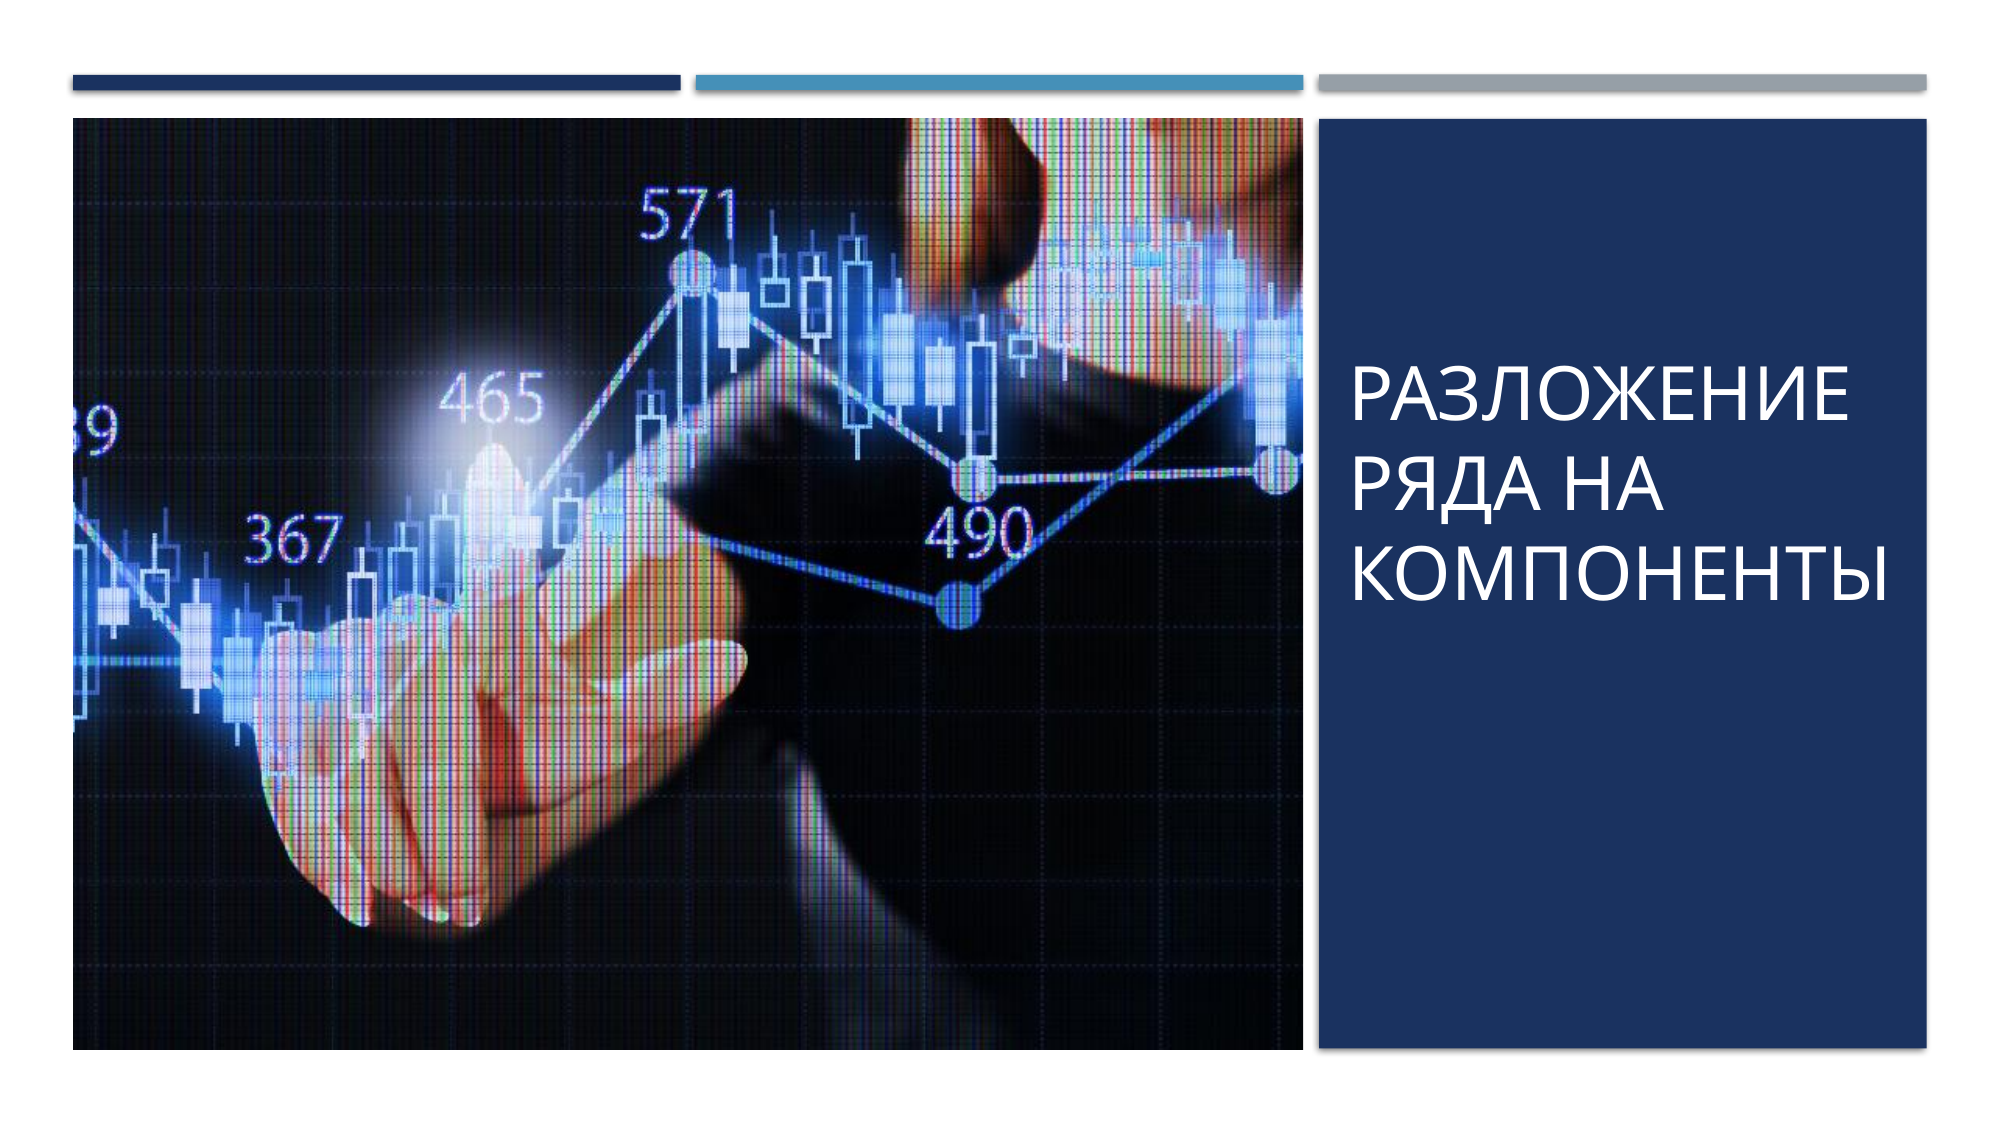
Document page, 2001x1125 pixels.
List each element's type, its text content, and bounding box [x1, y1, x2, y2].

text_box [72, 73, 1928, 92]
title Разложение ряда на компоненты [1333, 186, 1913, 623]
text_box [1318, 118, 1928, 1049]
text_box [0, 0, 2000, 1125]
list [72, 118, 1304, 1051]
